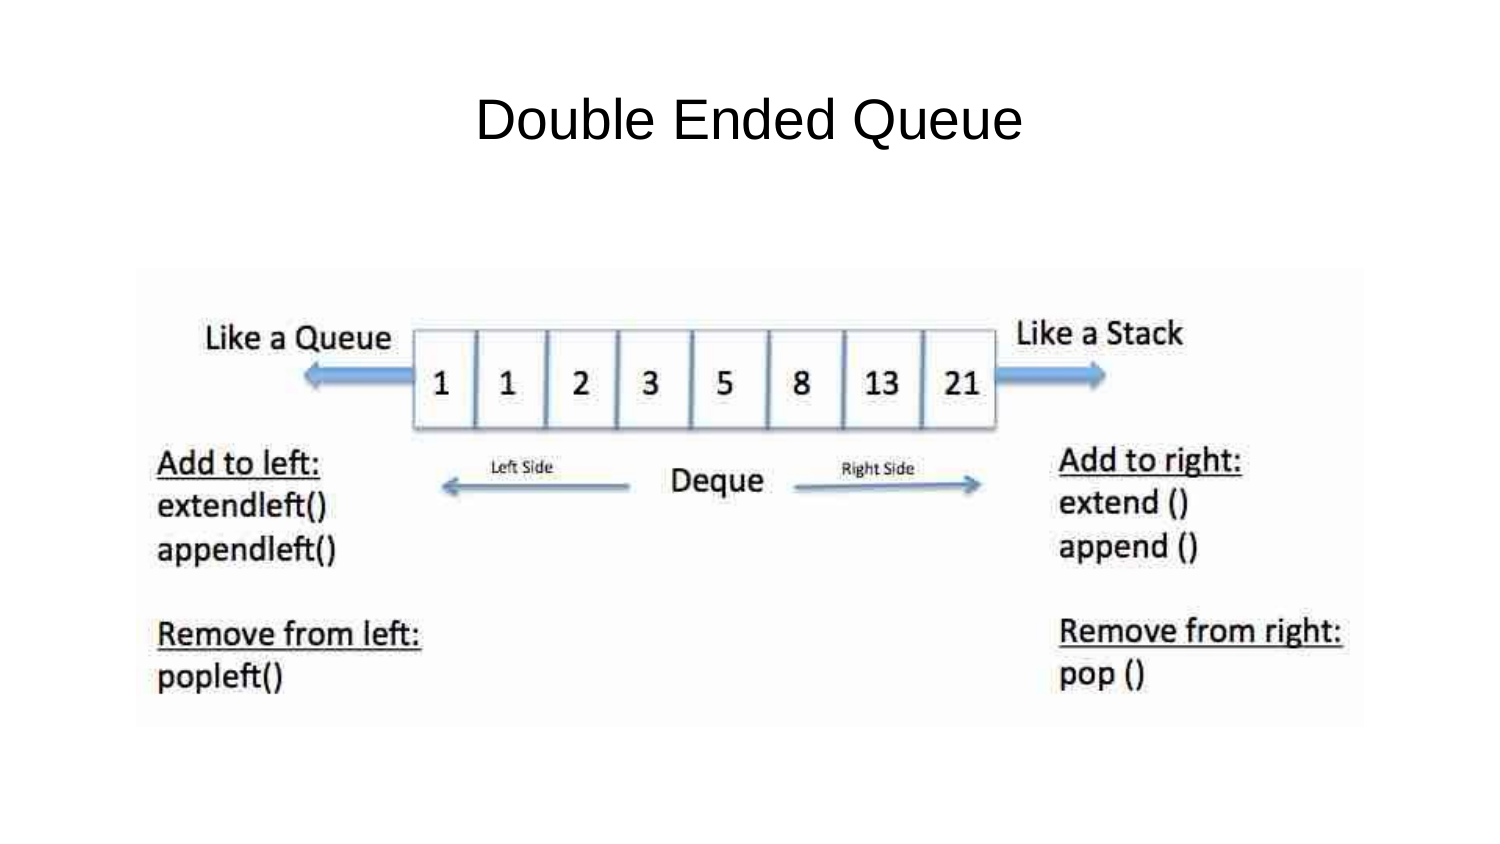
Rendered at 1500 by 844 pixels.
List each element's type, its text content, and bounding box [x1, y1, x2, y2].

picture [136, 268, 1364, 727]
title Double Ended Queue [51, 72, 1449, 167]
